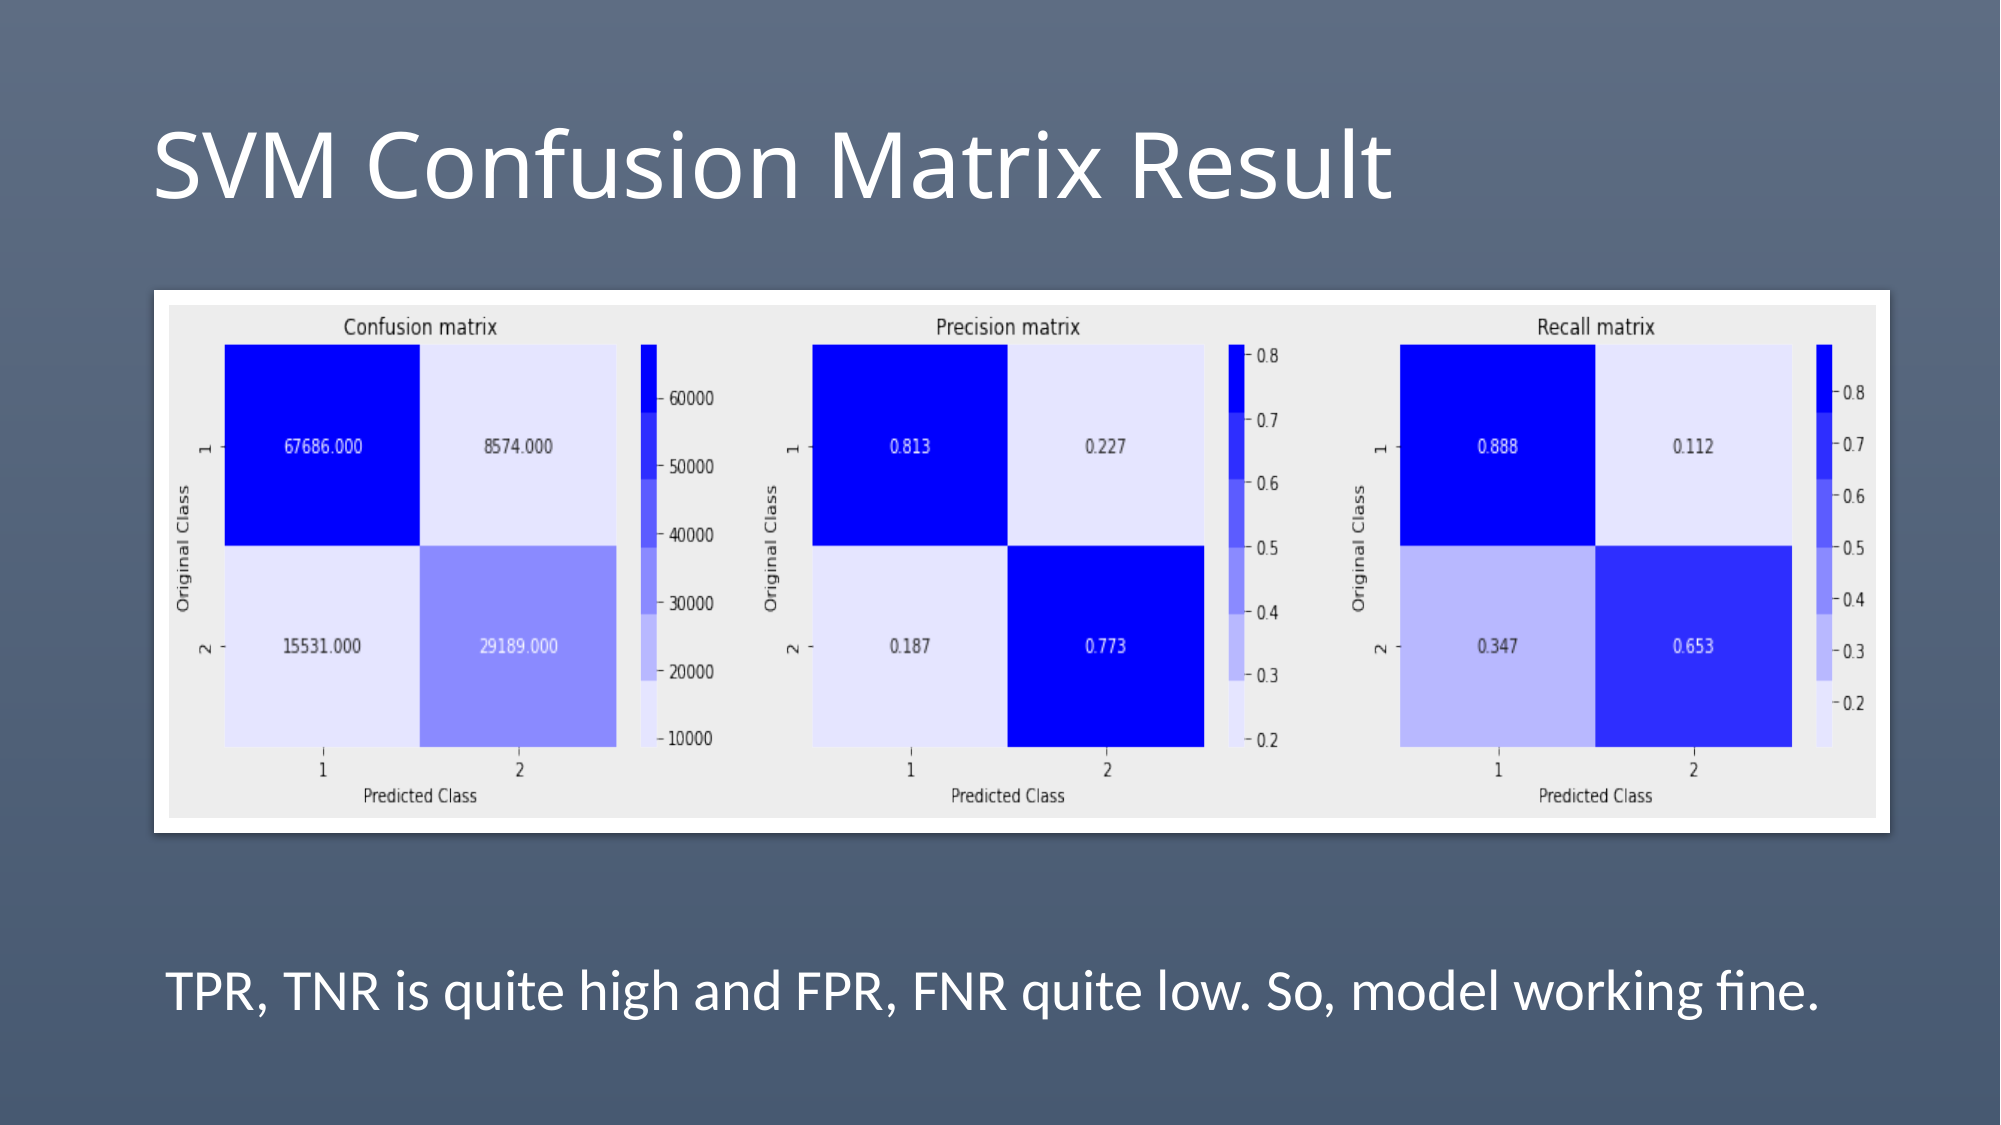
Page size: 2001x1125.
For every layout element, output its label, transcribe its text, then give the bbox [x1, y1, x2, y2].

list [168, 304, 1876, 819]
title SVM Confusion Matrix Result [137, 59, 1863, 278]
text_box TPR, TNR is quite high and FPR, FNR quite low. So, model working fine. [150, 944, 1876, 1075]
